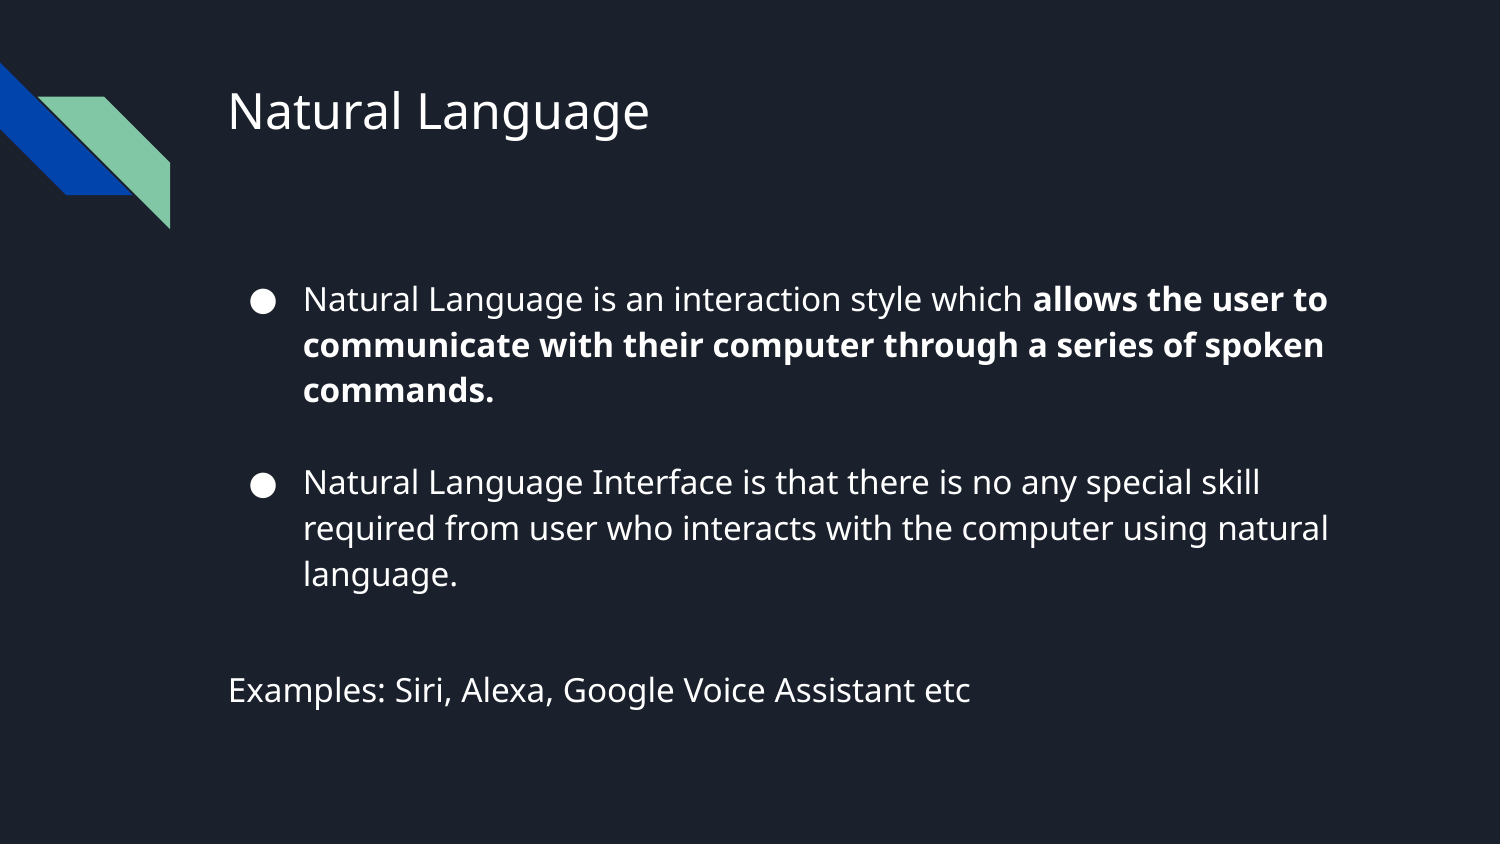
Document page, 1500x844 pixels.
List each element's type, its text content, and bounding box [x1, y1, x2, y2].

title Natural Language [212, 64, 1368, 215]
list Natural Language is an interaction style which allows the user to communicate with their computer through a series of spoken commands. Natural Language Interface is that there is no any special skill required from user who interacts with the computer using natural language. Examples: Siri, Alexa, Google Voice Assistant etc [212, 257, 1368, 735]
